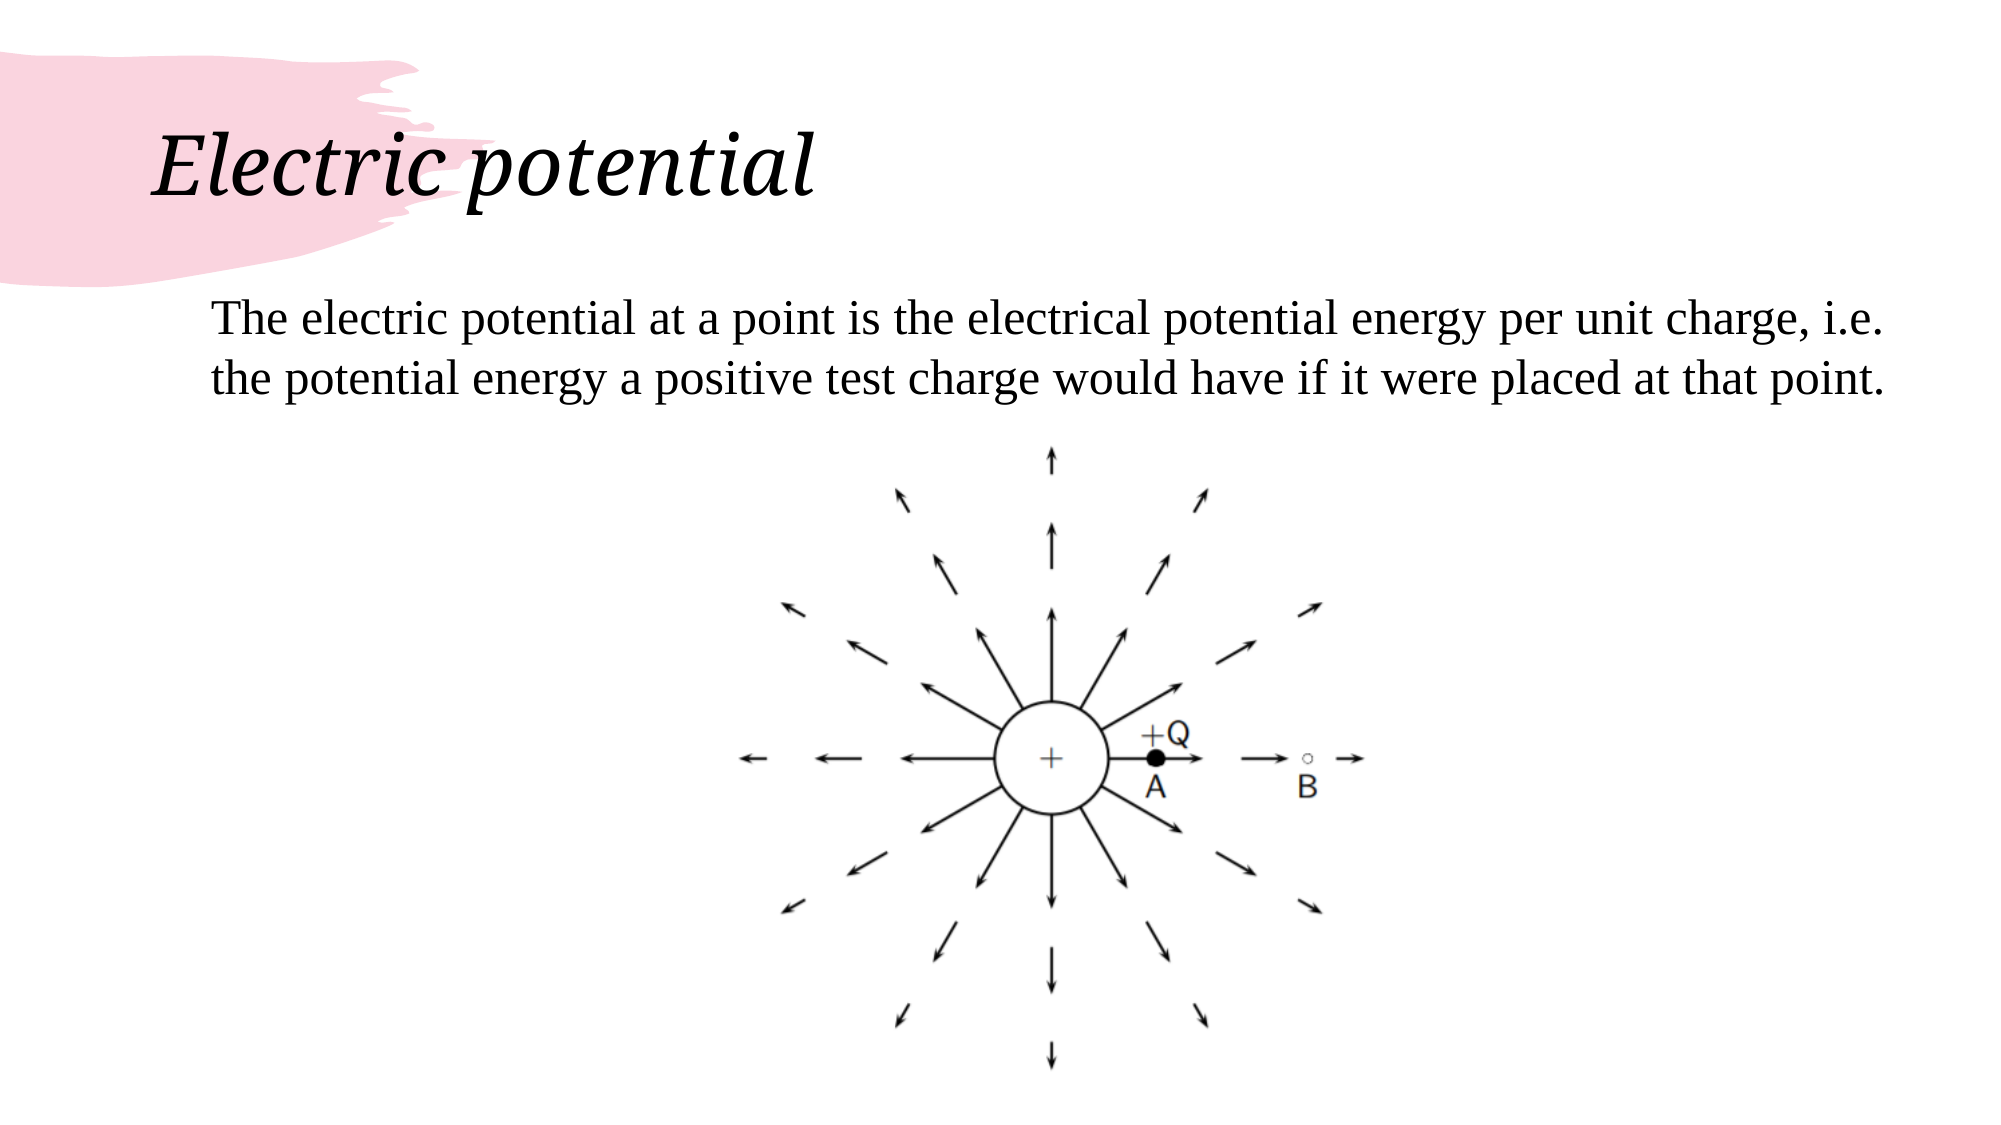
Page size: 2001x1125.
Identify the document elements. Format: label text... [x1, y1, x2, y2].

title Electric potential [137, 59, 1863, 278]
list The electric potential at a point is the electrical potential energy per unit charge, i.e. the potential energy a positive test charge would have if it were placed at that point. [195, 277, 1921, 960]
picture [720, 414, 1444, 1113]
